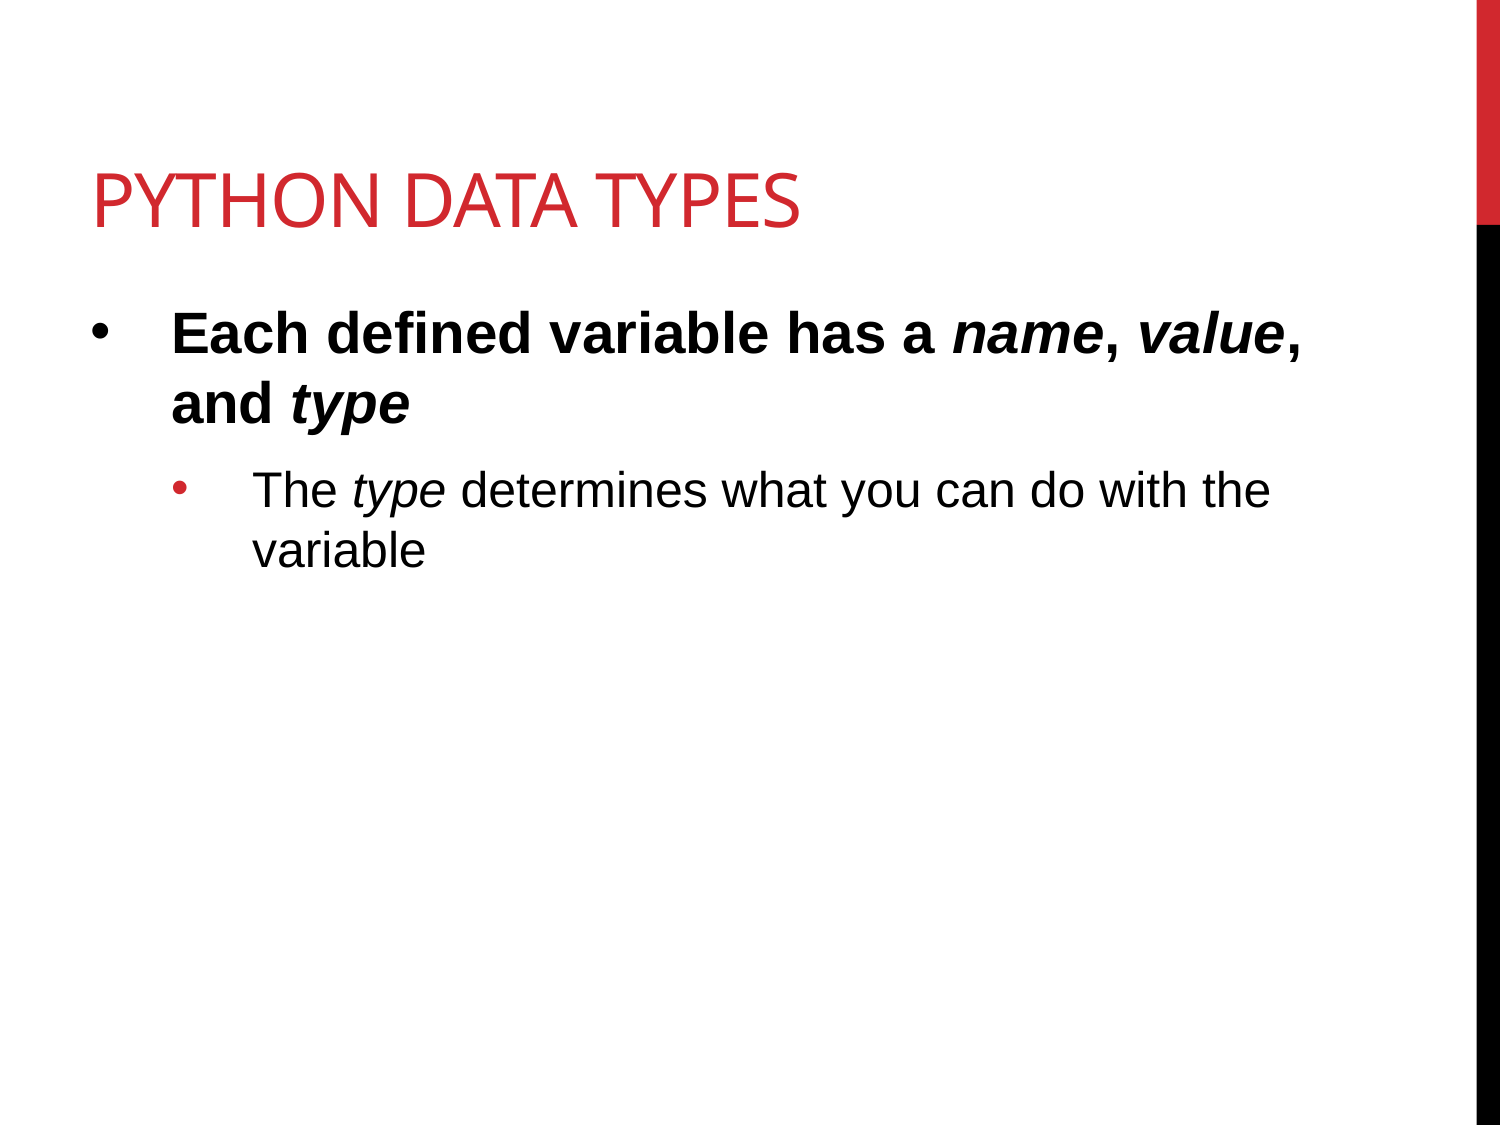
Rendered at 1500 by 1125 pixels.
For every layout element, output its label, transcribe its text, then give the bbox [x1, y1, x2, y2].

list Each defined variable has a name, value, and type The type determines what you can do with the variable [75, 287, 1325, 1005]
title Python data types [75, 25, 1325, 250]
